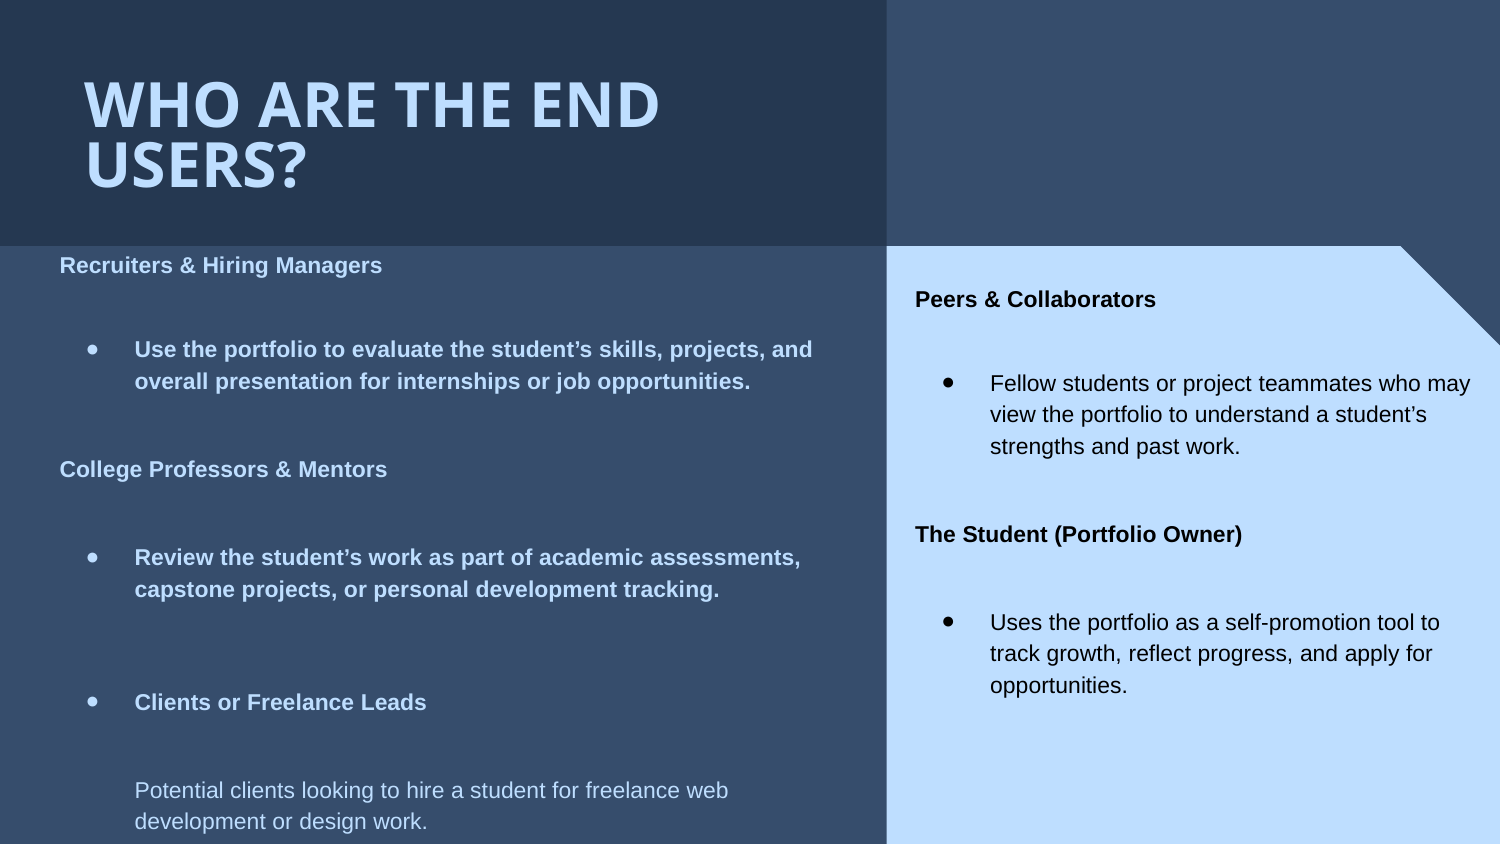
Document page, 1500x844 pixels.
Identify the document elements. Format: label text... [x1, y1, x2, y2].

title WHO ARE THE END USERS? [84, 79, 712, 191]
title Recruiters & Hiring Managers Use the portfolio to evaluate the student’s skills, projects, and overall presentation for internships or job opportunities. College Professors & Mentors Review the student’s work as part of academic assessments, capstone projects, or personal development tracking. Clients or Freelance Leads Potential clients looking to hire a student for freelance web development or design work. [59, 256, 873, 844]
text_box Peers & Collaborators Fellow students or project teammates who may view the portfolio to understand a student’s strengths and past work. The Student (Portfolio Owner) Uses the portfolio as a self-promotion tool to track growth, reflect progress, and apply for opportunities. [900, 265, 1500, 763]
